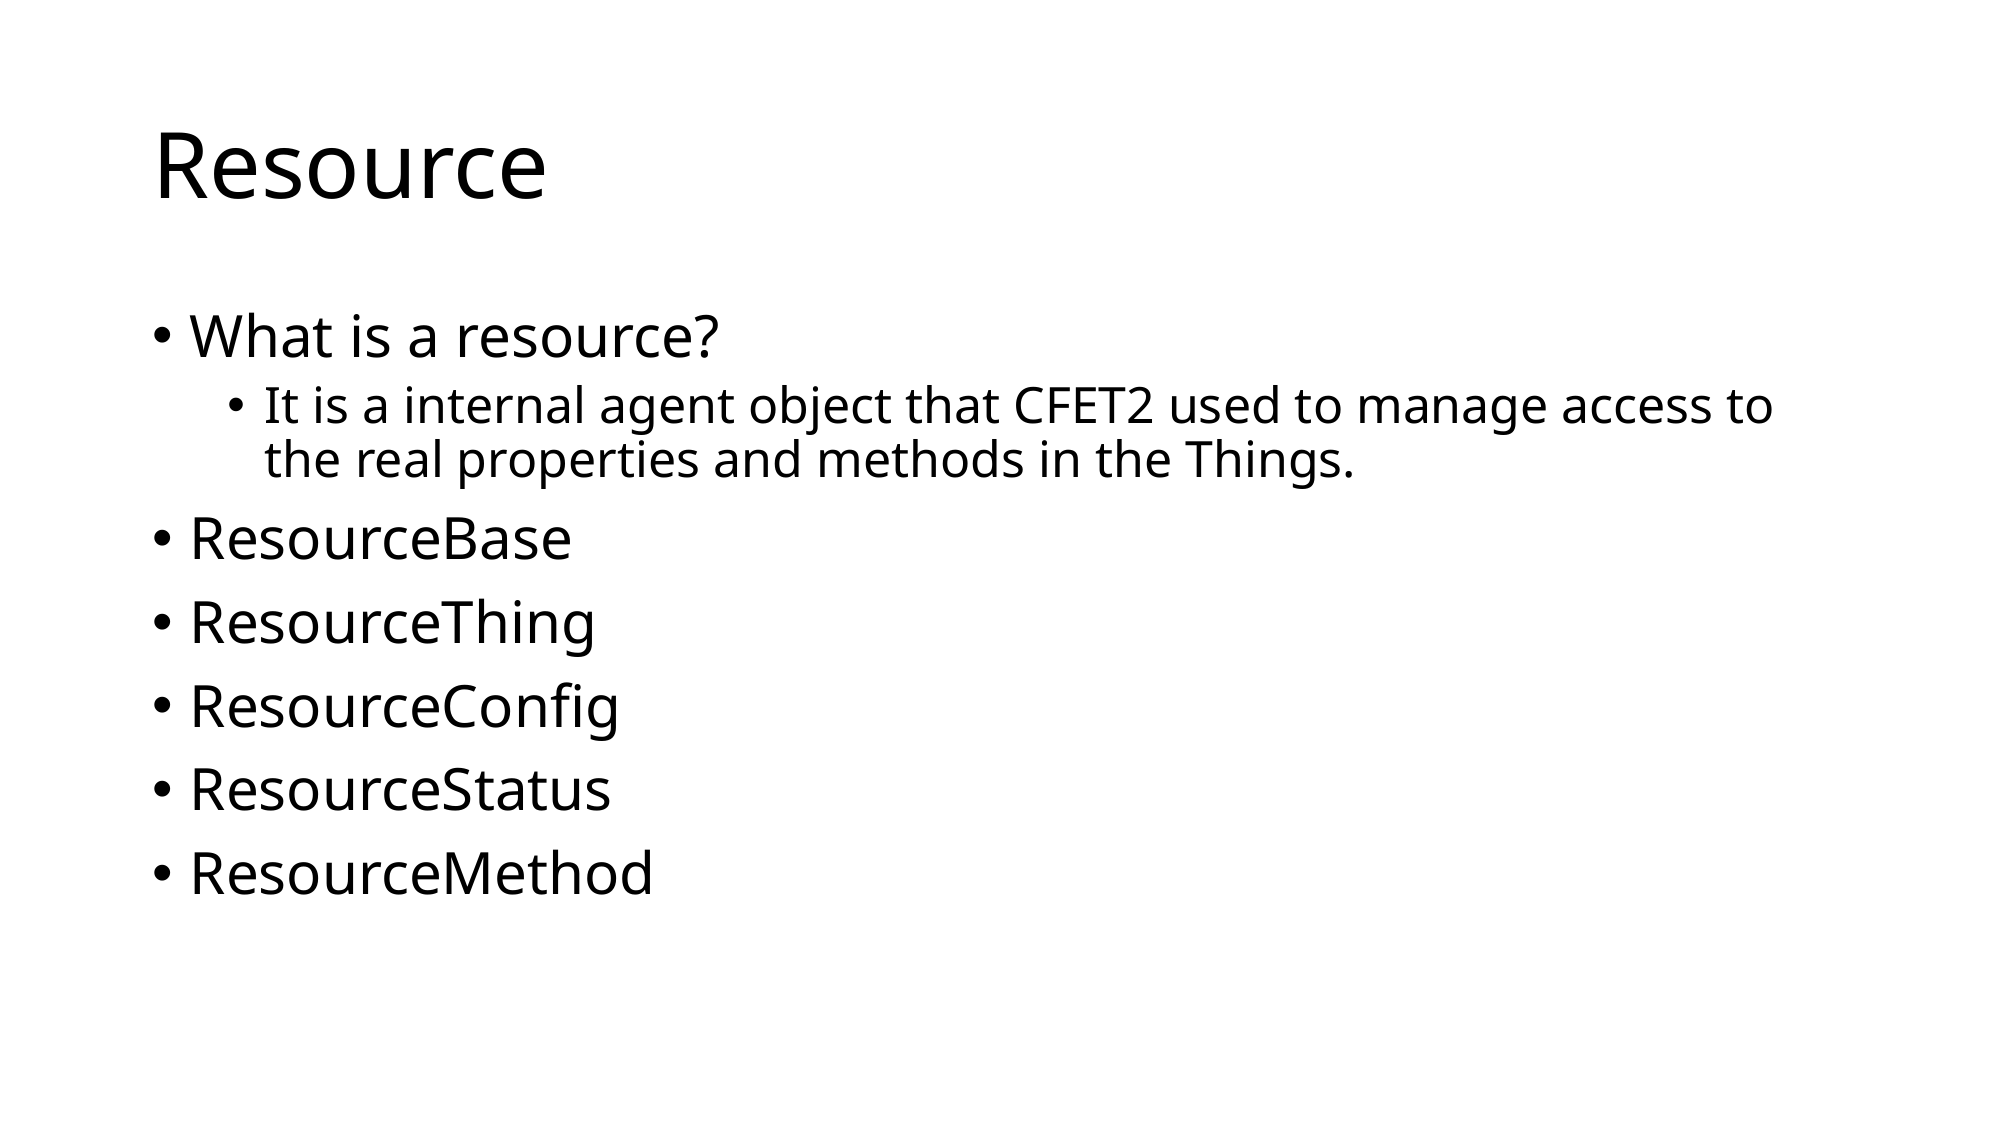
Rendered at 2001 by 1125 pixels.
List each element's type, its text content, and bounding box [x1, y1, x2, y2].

list What is a resource? It is a internal agent object that CFET2 used to manage access to the real properties and methods in the Things. ResourceBase ResourceThing ResourceConfig ResourceStatus ResourceMethod [137, 299, 1863, 1014]
title Resource [137, 59, 1863, 278]
